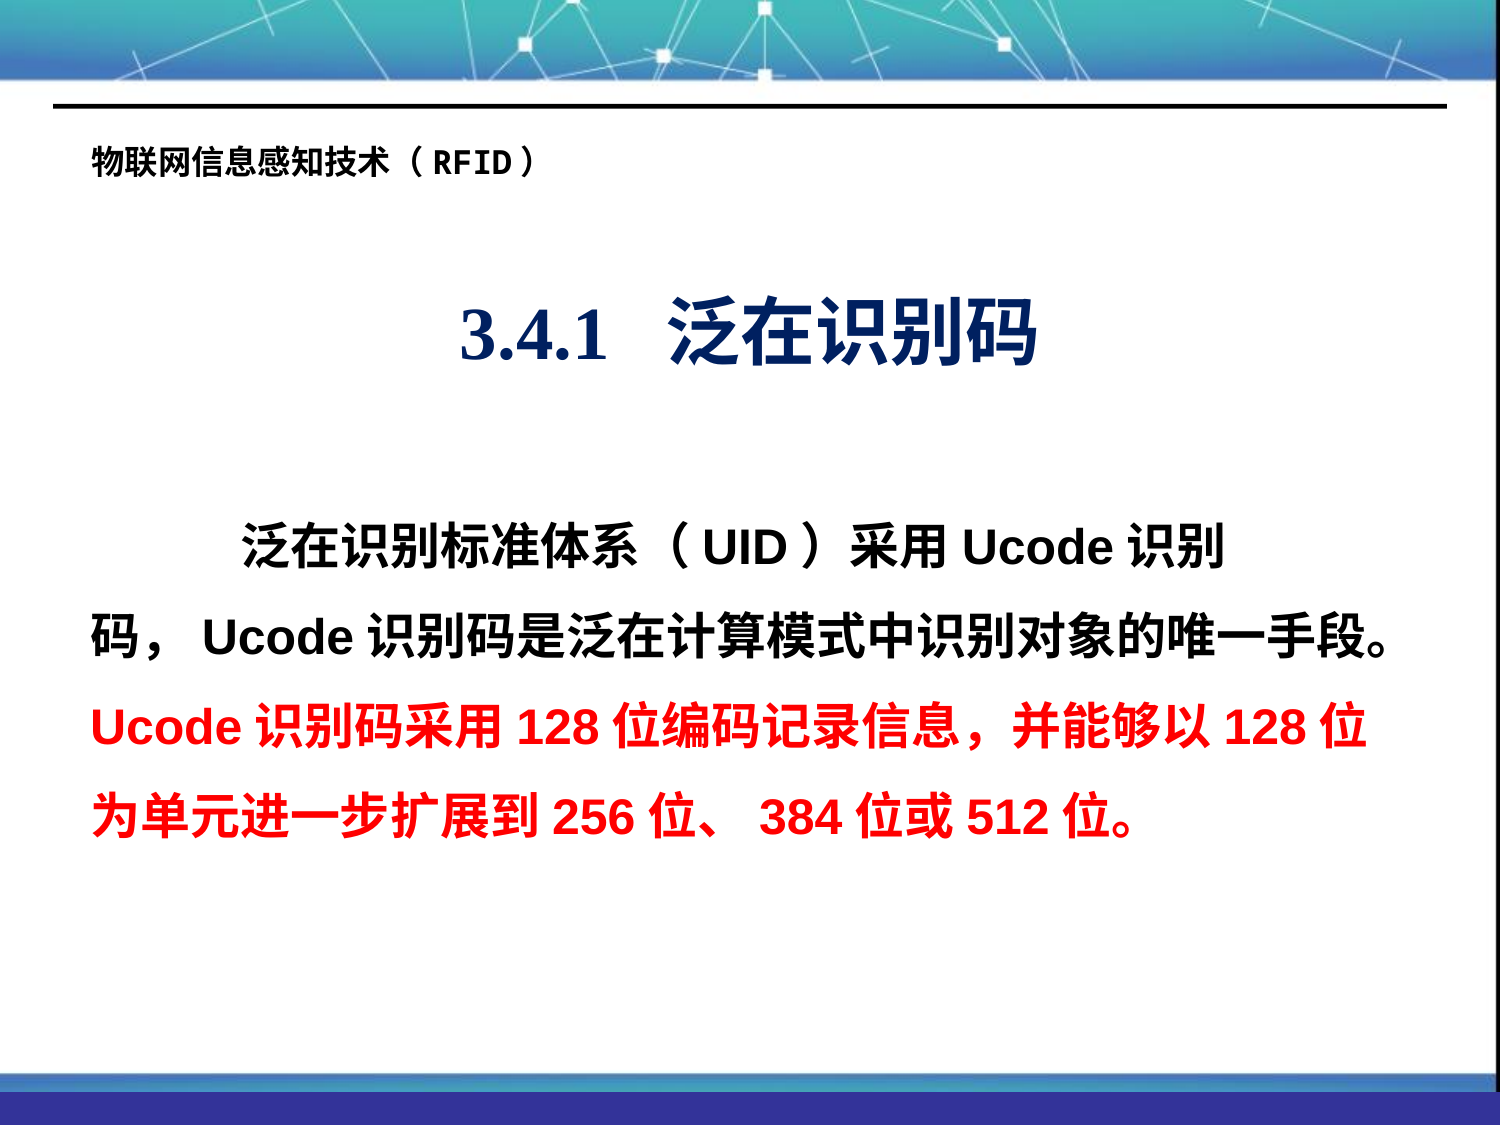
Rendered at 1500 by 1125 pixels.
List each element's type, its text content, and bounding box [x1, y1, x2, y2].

list 3.4.1 泛在识别码 泛在识别标准体系（UID）采用Ucode识别码，Ucode识别码是泛在计算模式中识别对象的唯一手段。Ucode识别码采用128位编码记录信息，并能够以128位为单元进一步扩展到256位、384位或512位。 [74, 231, 1426, 1006]
picture [0, 0, 1500, 1093]
title 物联网信息感知技术（RFID） [76, 107, 1428, 221]
text_box [0, 1093, 1500, 1125]
title 物联网信息感知技术（RFID） [76, 101, 1428, 106]
